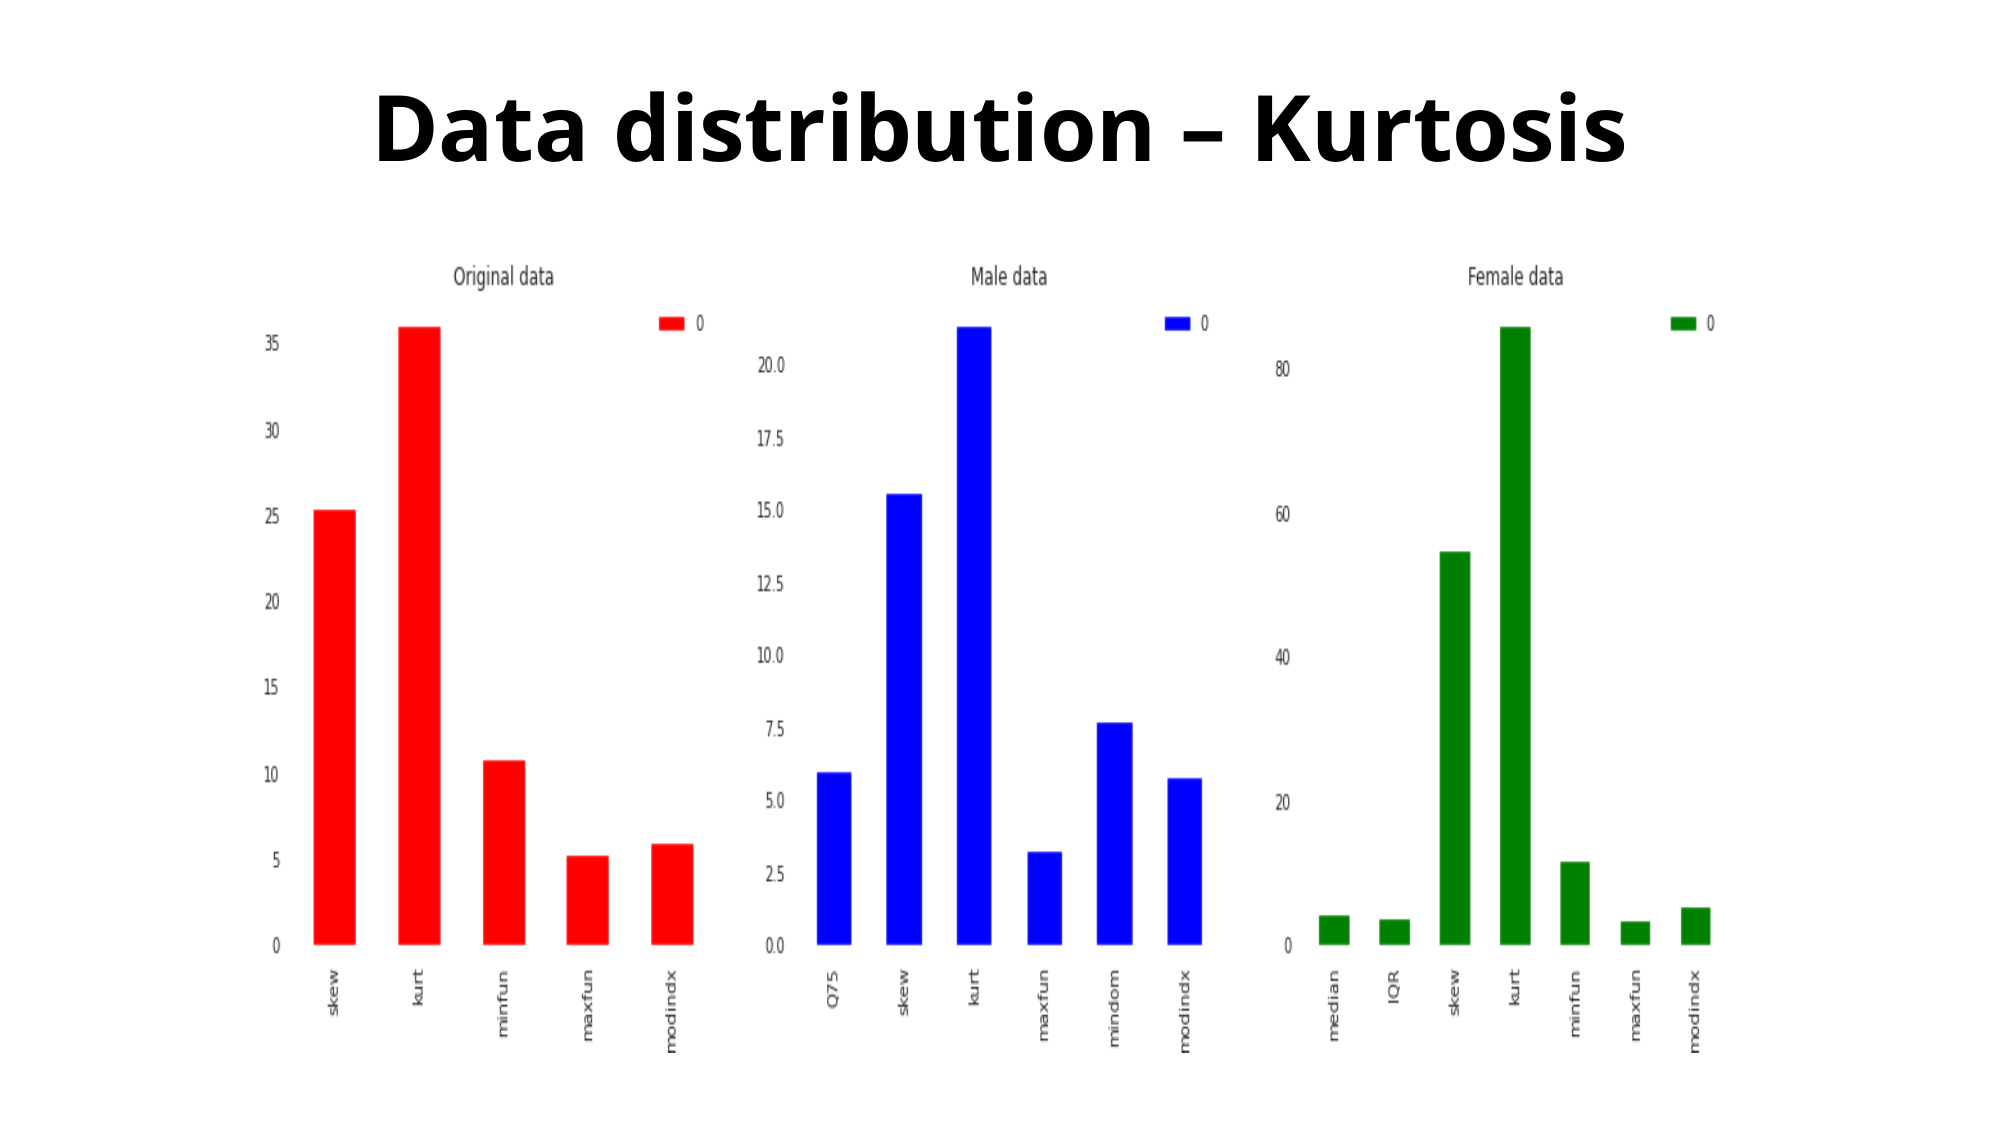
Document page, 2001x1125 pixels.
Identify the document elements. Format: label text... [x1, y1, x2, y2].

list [62, 194, 1911, 1053]
title Data distribution – Kurtosis [137, 59, 1863, 194]
